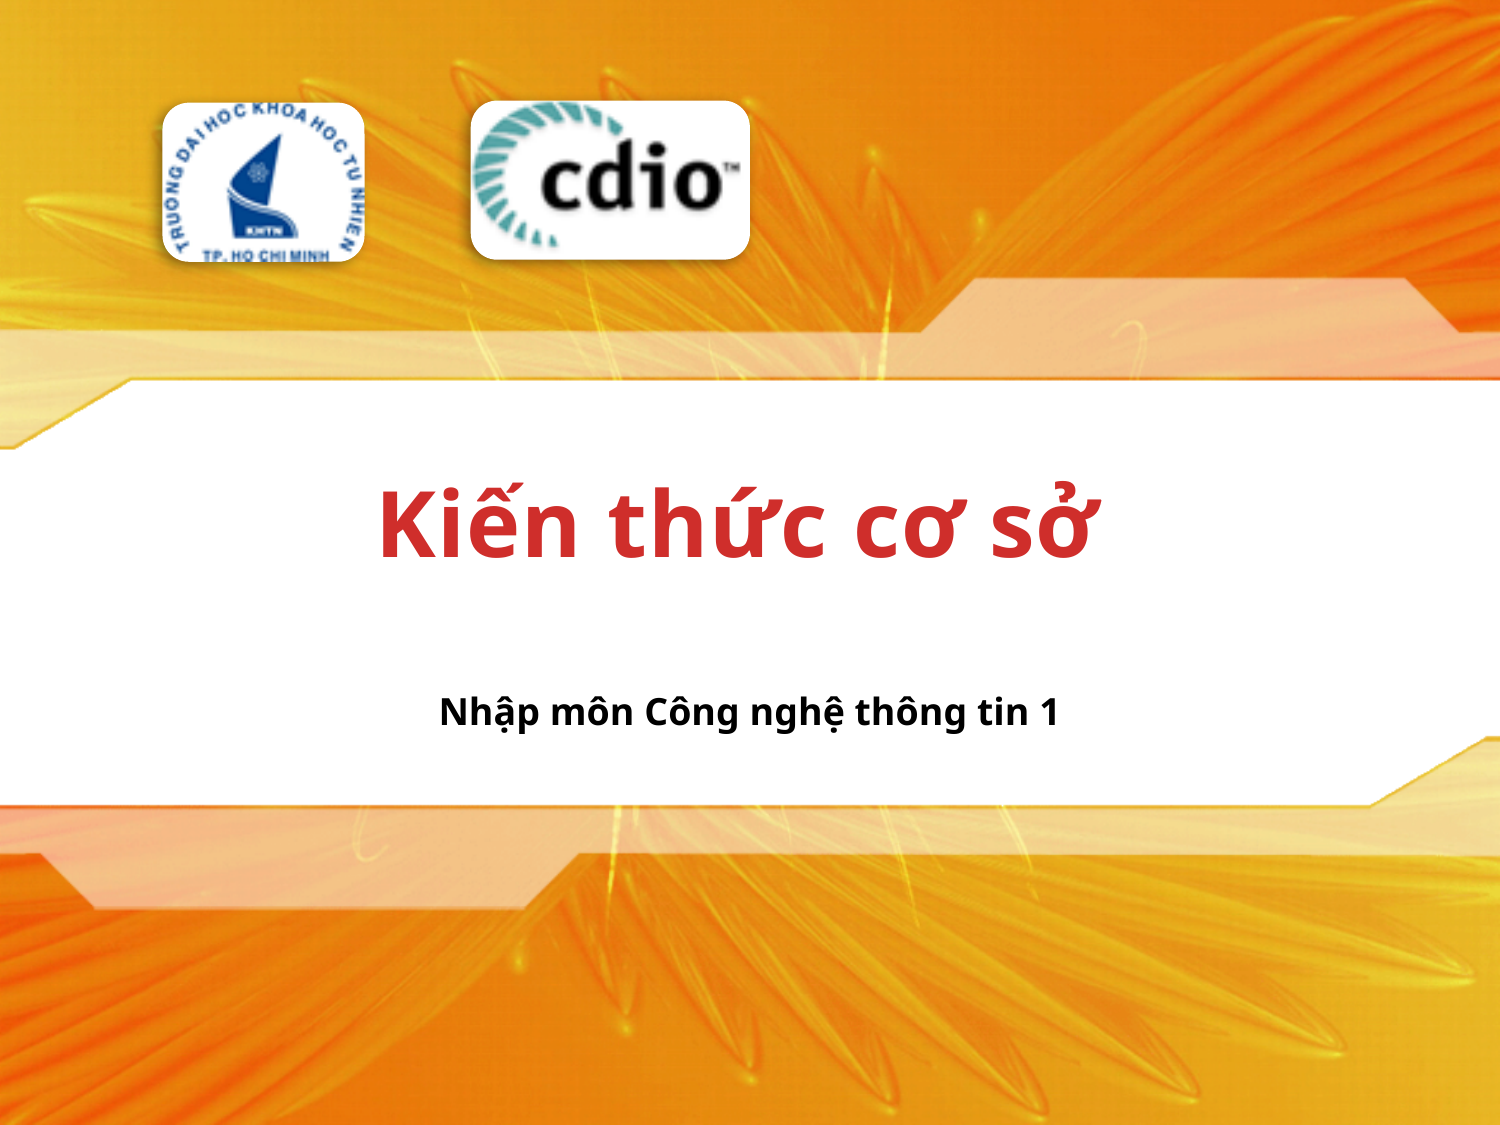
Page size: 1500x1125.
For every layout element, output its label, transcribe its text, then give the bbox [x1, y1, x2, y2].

picture [0, 0, 1500, 463]
picture [0, 682, 1500, 1125]
subtitle Nhập môn Công nghệ thông tin 1 [225, 680, 1275, 806]
title Kiến thức cơ sở [37, 399, 1438, 642]
